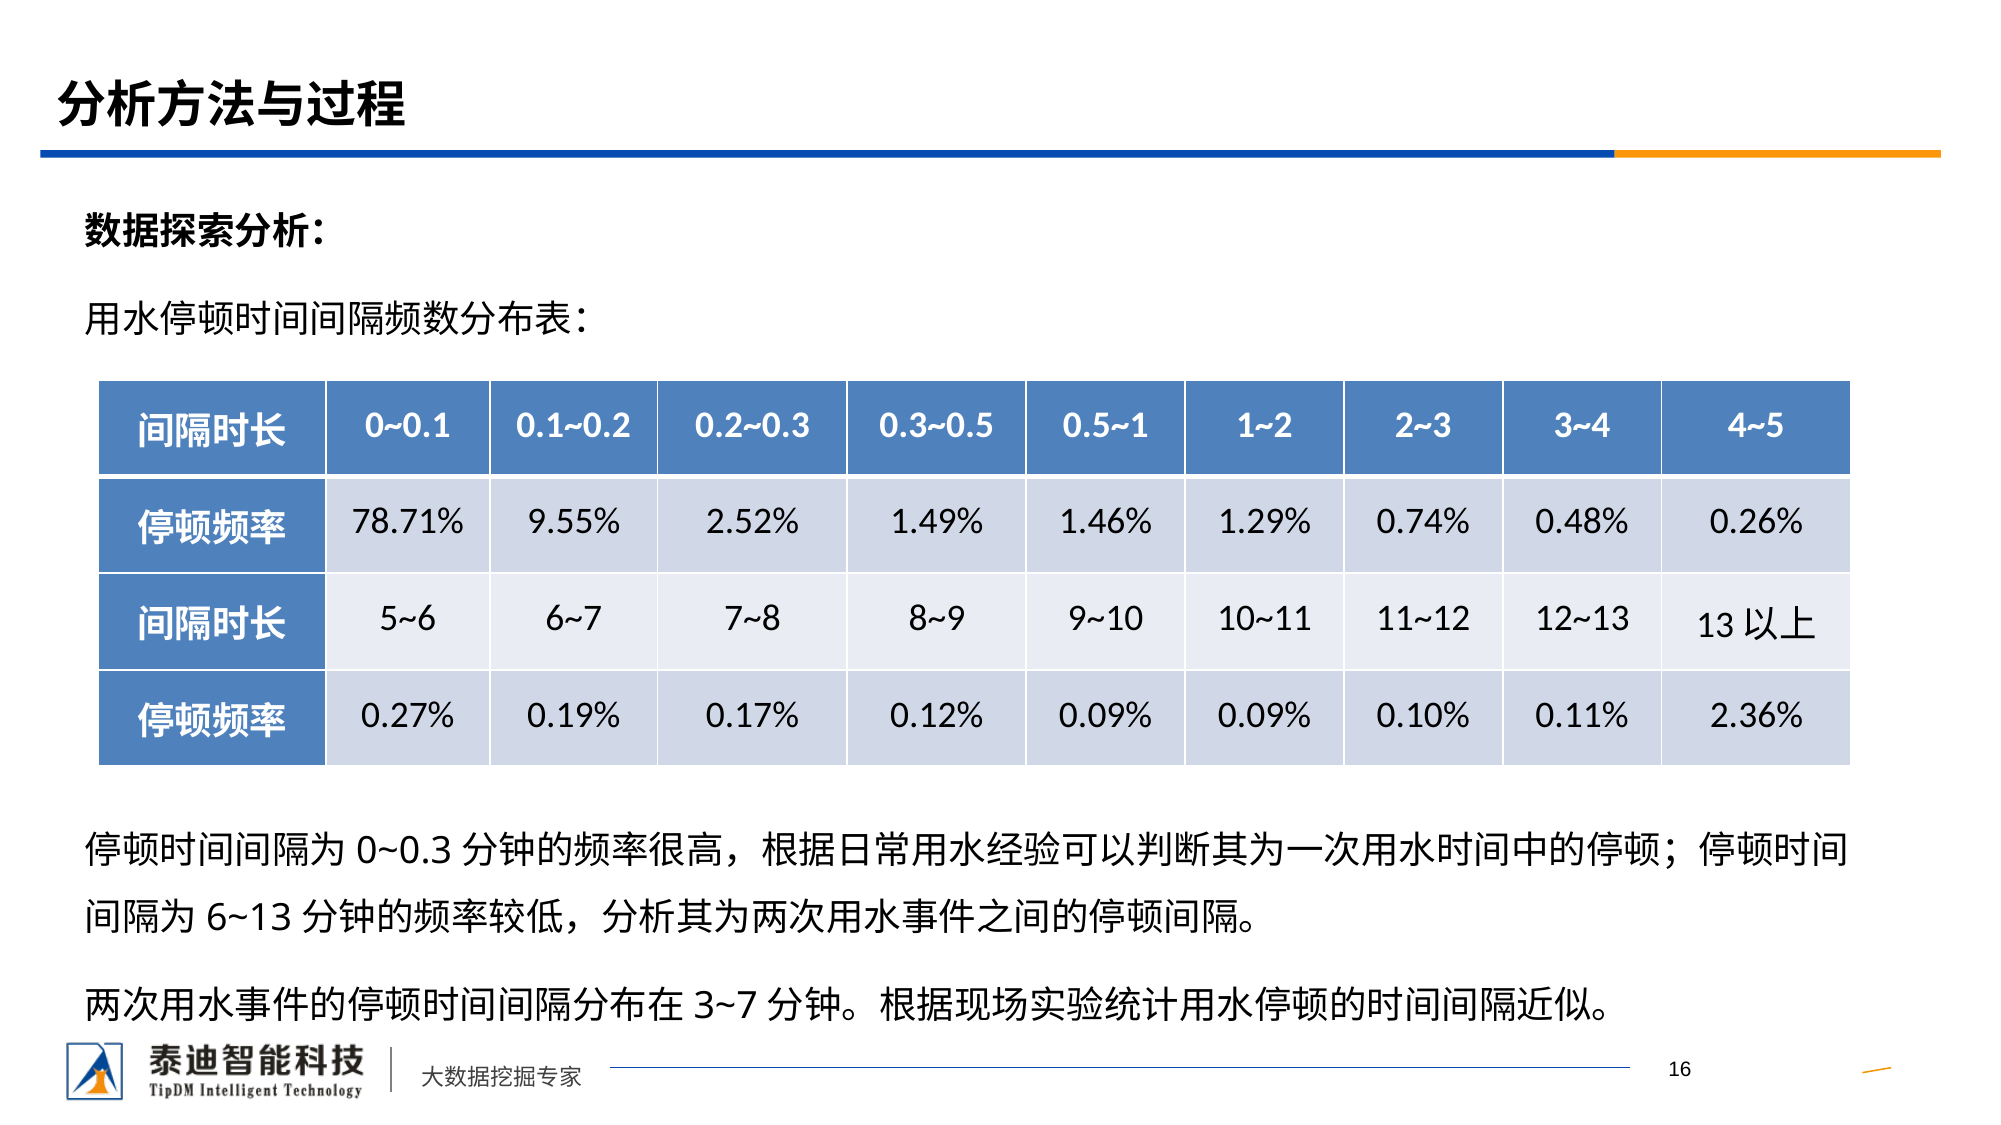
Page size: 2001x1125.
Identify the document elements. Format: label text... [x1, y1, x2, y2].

table_cell 0.12% [848, 671, 1025, 765]
table_header 间隔时长 [99, 381, 325, 474]
list 数据探索分析： 用水停顿时间间隔频数分布表： 停顿时间间隔为0~0.3分钟的频率很高，根据日常用水经验可以判断其为一次用水时间中的停顿；停顿时间间隔为6~13分钟的频率较低，分析其为两次用水事件之间的停顿间隔。 两次用水事件的停顿时间间隔分布在3~7分钟。根据现场实验统计用水停顿的时间间隔近似。 [69, 176, 1901, 1005]
table_cell 0.09% [1027, 671, 1184, 765]
table_cell 11~12 [1345, 574, 1502, 669]
table_cell 间隔时长 [99, 574, 325, 669]
table_cell 78.71% [327, 479, 489, 572]
table_cell 0.11% [1504, 671, 1661, 765]
table_cell 2.36% [1662, 671, 1850, 765]
table_cell 9.55% [491, 479, 657, 572]
table_cell 1.46% [1027, 479, 1184, 572]
table_cell 12~13 [1504, 574, 1661, 669]
picture [62, 1028, 368, 1107]
table_cell 2.52% [658, 479, 846, 572]
table_cell 停顿频率 [99, 671, 325, 765]
table_cell 6~7 [491, 574, 657, 669]
table_cell 13以上 [1662, 574, 1850, 669]
table_header 0.5~1 [1027, 381, 1184, 474]
table_header 4~5 [1662, 381, 1850, 474]
table_header 3~4 [1504, 381, 1661, 474]
table_header 2~3 [1345, 381, 1502, 474]
table_cell 1.29% [1186, 479, 1343, 572]
table_header 0.1~0.2 [491, 381, 657, 474]
table_cell 8~9 [848, 574, 1025, 669]
table_cell 0.74% [1345, 479, 1502, 572]
table_cell 0.17% [658, 671, 846, 765]
table_cell 0.26% [1662, 479, 1850, 572]
table_header 0.2~0.3 [658, 381, 846, 474]
table_cell 停顿频率 [99, 479, 325, 572]
table_cell 0.48% [1504, 479, 1661, 572]
table_cell 5~6 [327, 574, 489, 669]
table_cell 0.09% [1186, 671, 1343, 765]
table_header 0.3~0.5 [848, 381, 1025, 474]
table_header 0~0.1 [327, 381, 489, 474]
table_cell 7~8 [658, 574, 846, 669]
table_header 1~2 [1186, 381, 1343, 474]
title 分析方法与过程 [41, 58, 1843, 146]
table_cell 0.19% [491, 671, 657, 765]
table_cell 10~11 [1186, 574, 1343, 669]
table_cell 9~10 [1027, 574, 1184, 669]
table_cell 1.49% [848, 479, 1025, 572]
table_cell 0.27% [327, 671, 489, 765]
table_cell 0.10% [1345, 671, 1502, 765]
